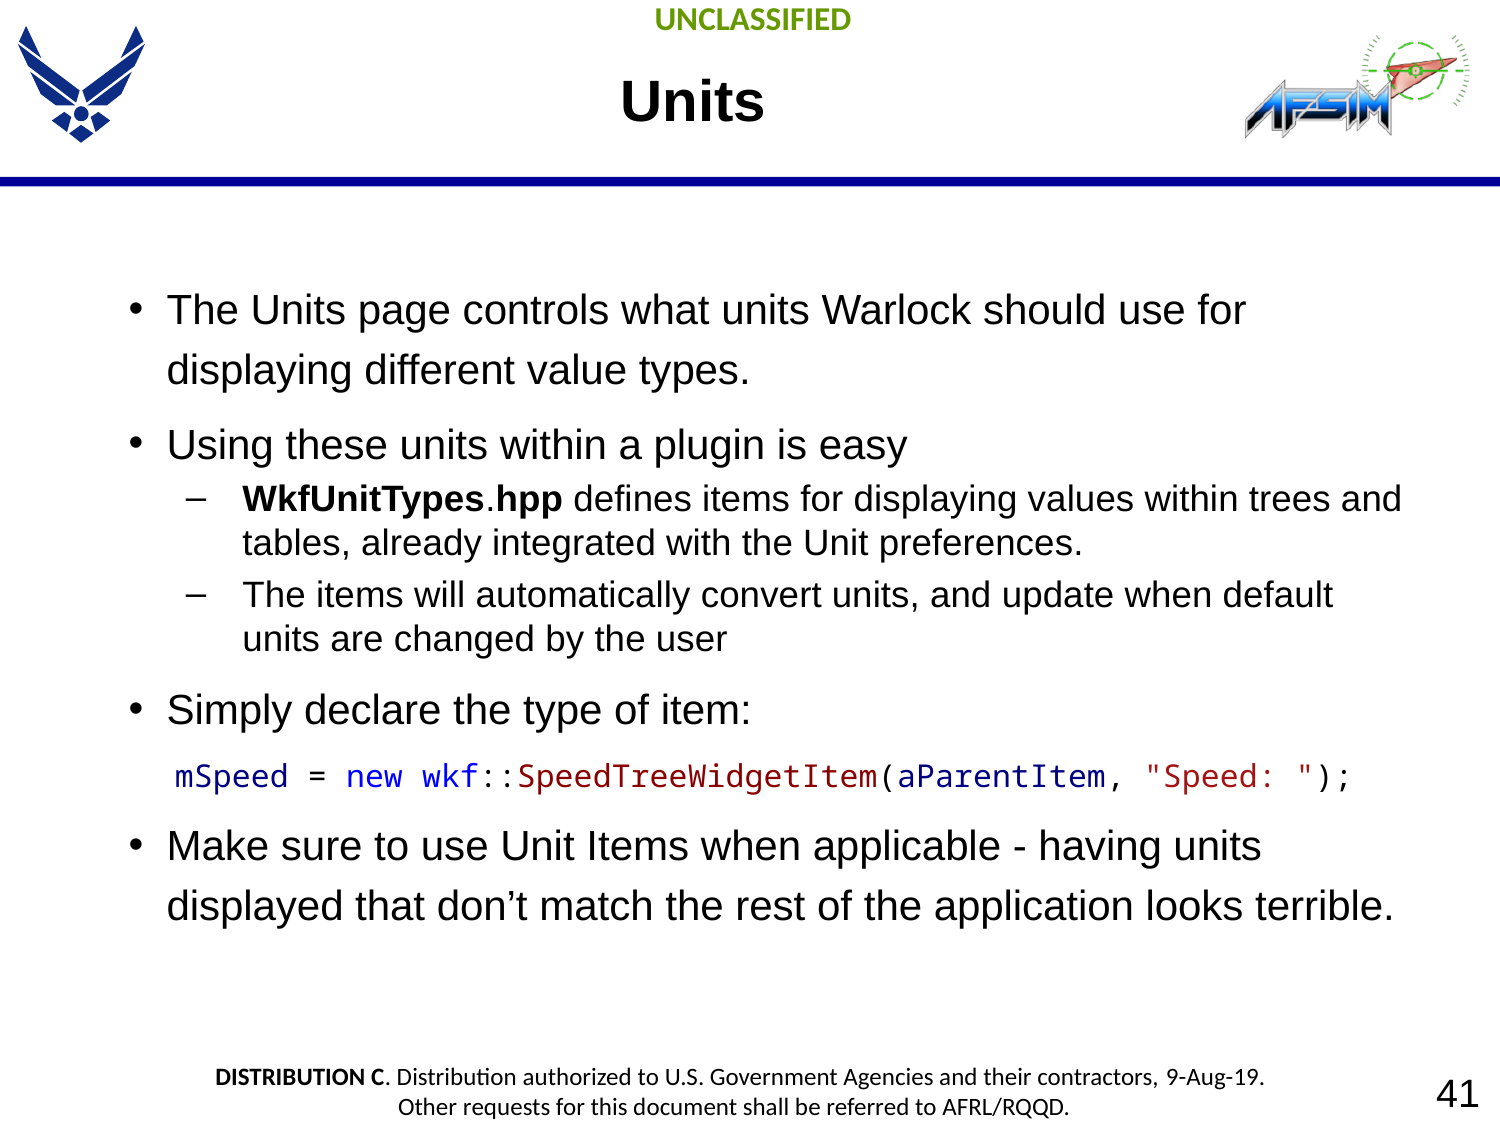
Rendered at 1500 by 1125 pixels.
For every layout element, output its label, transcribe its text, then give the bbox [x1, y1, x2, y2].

list The Units page controls what units Warlock should use for displaying different value types. Using these units within a plugin is easy WkfUnitTypes.hpp defines items for displaying values within trees and tables, already integrated with the Unit preferences. The items will automatically convert units, and update when default units are changed by the user Simply declare the type of item: mSpeed = new wkf::SpeedTreeWidgetItem(aParentItem, "Speed: "); Make sure to use Unit Items when applicable - having units displayed that don’t match the rest of the application looks terrible. [75, 262, 1425, 1005]
picture [1238, 22, 1483, 147]
title Units [150, 4, 1238, 193]
